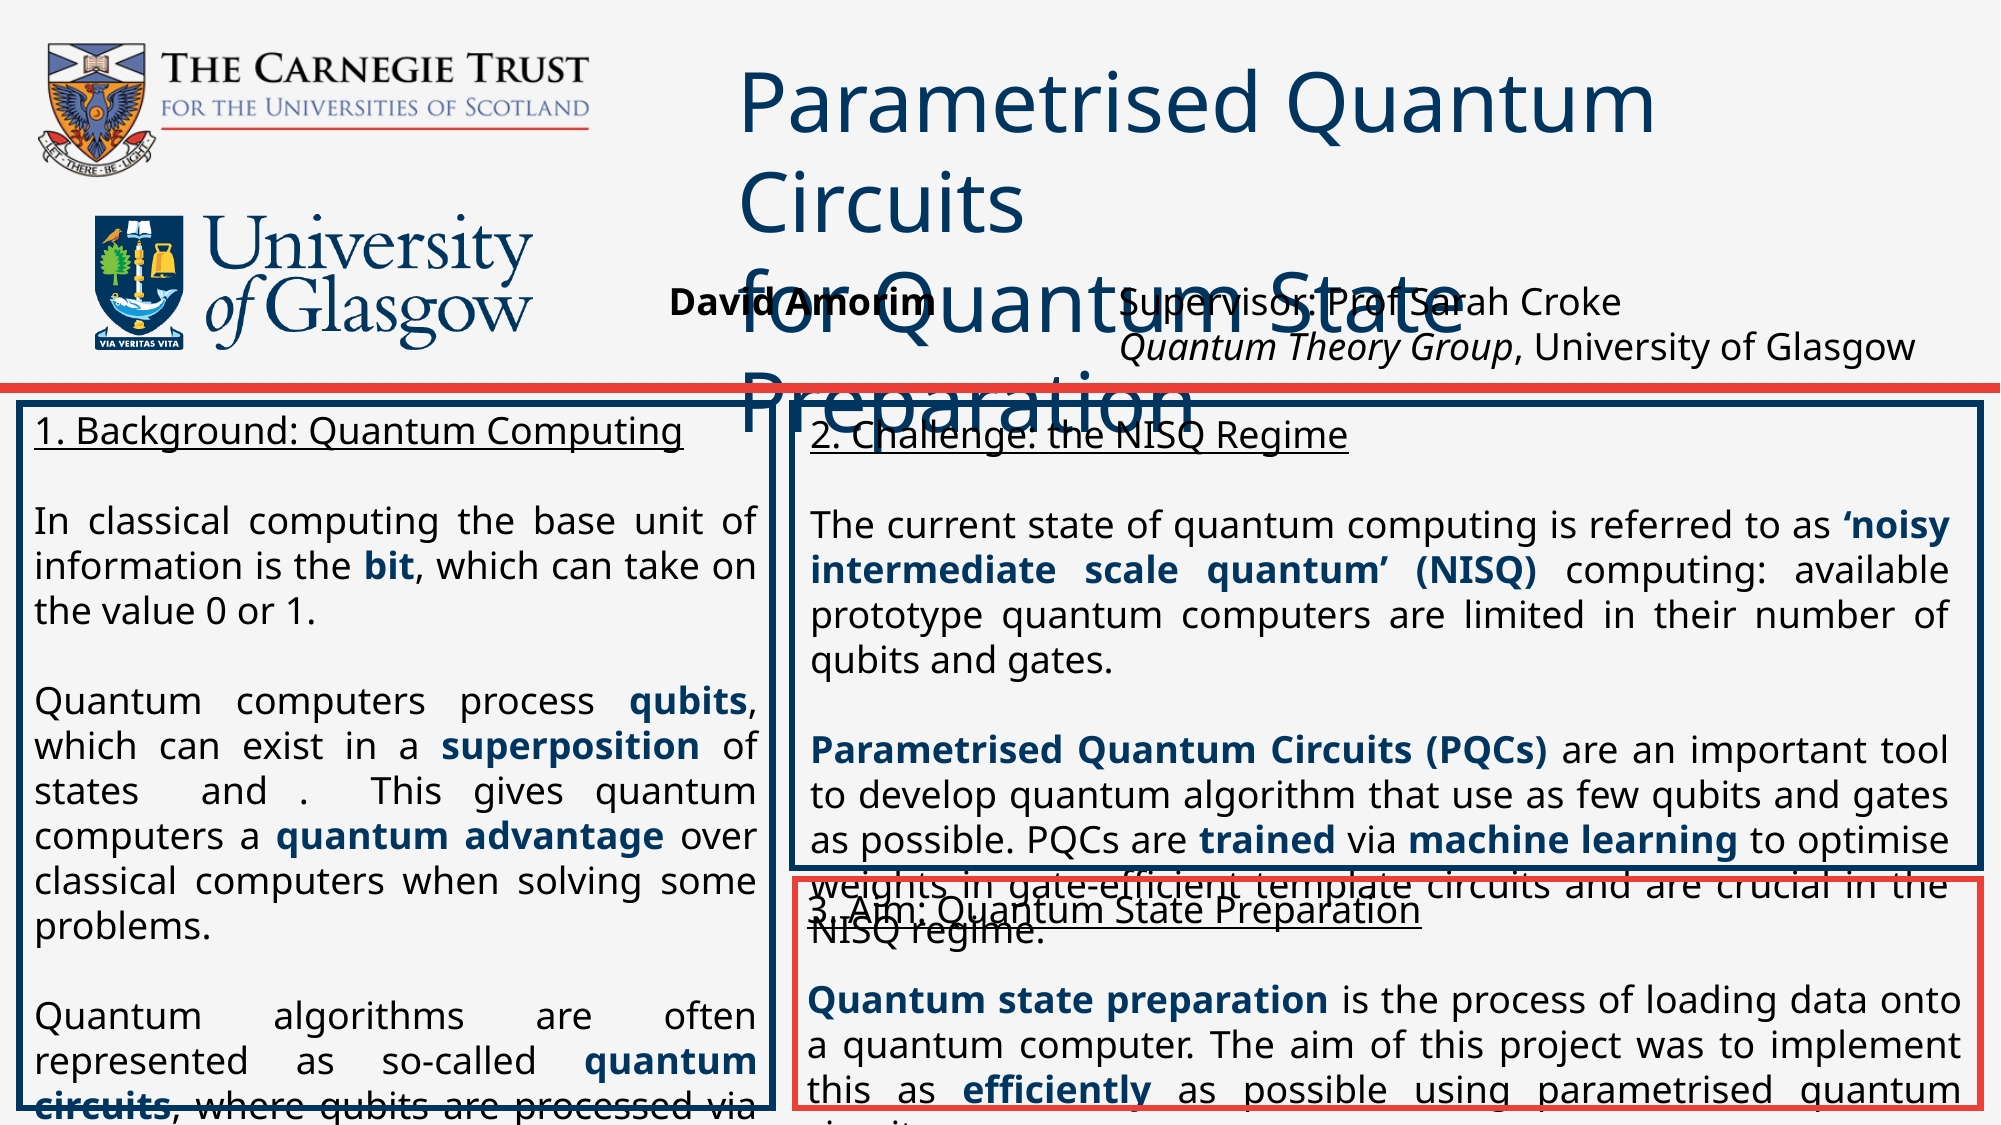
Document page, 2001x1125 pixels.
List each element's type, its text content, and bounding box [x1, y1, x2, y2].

text_box [18, 402, 774, 1109]
text_box David Amorim Supervisor: Prof Sarah Croke Quantum Theory Group, University of Glasgow [653, 270, 2000, 376]
picture [95, 213, 534, 351]
text_box Parametrised Quantum Circuits for Quantum State Preparation [722, 42, 1904, 270]
picture [38, 41, 591, 179]
text_box [791, 402, 1982, 870]
text_box Parametrised Quantum Circuits for Quantum State Preparation [722, 376, 1904, 383]
text_box 3. Aim: Quantum State Preparation Quantum state preparation is the process of loading data onto a quantum computer. The aim of this project was to implement this as efficiently as possible using parametrised quantum circuits. [792, 878, 1978, 1125]
text_box [794, 877, 1982, 1110]
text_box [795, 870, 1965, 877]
text_box Parametrised Quantum Circuits for Quantum State Preparation [722, 393, 1904, 457]
